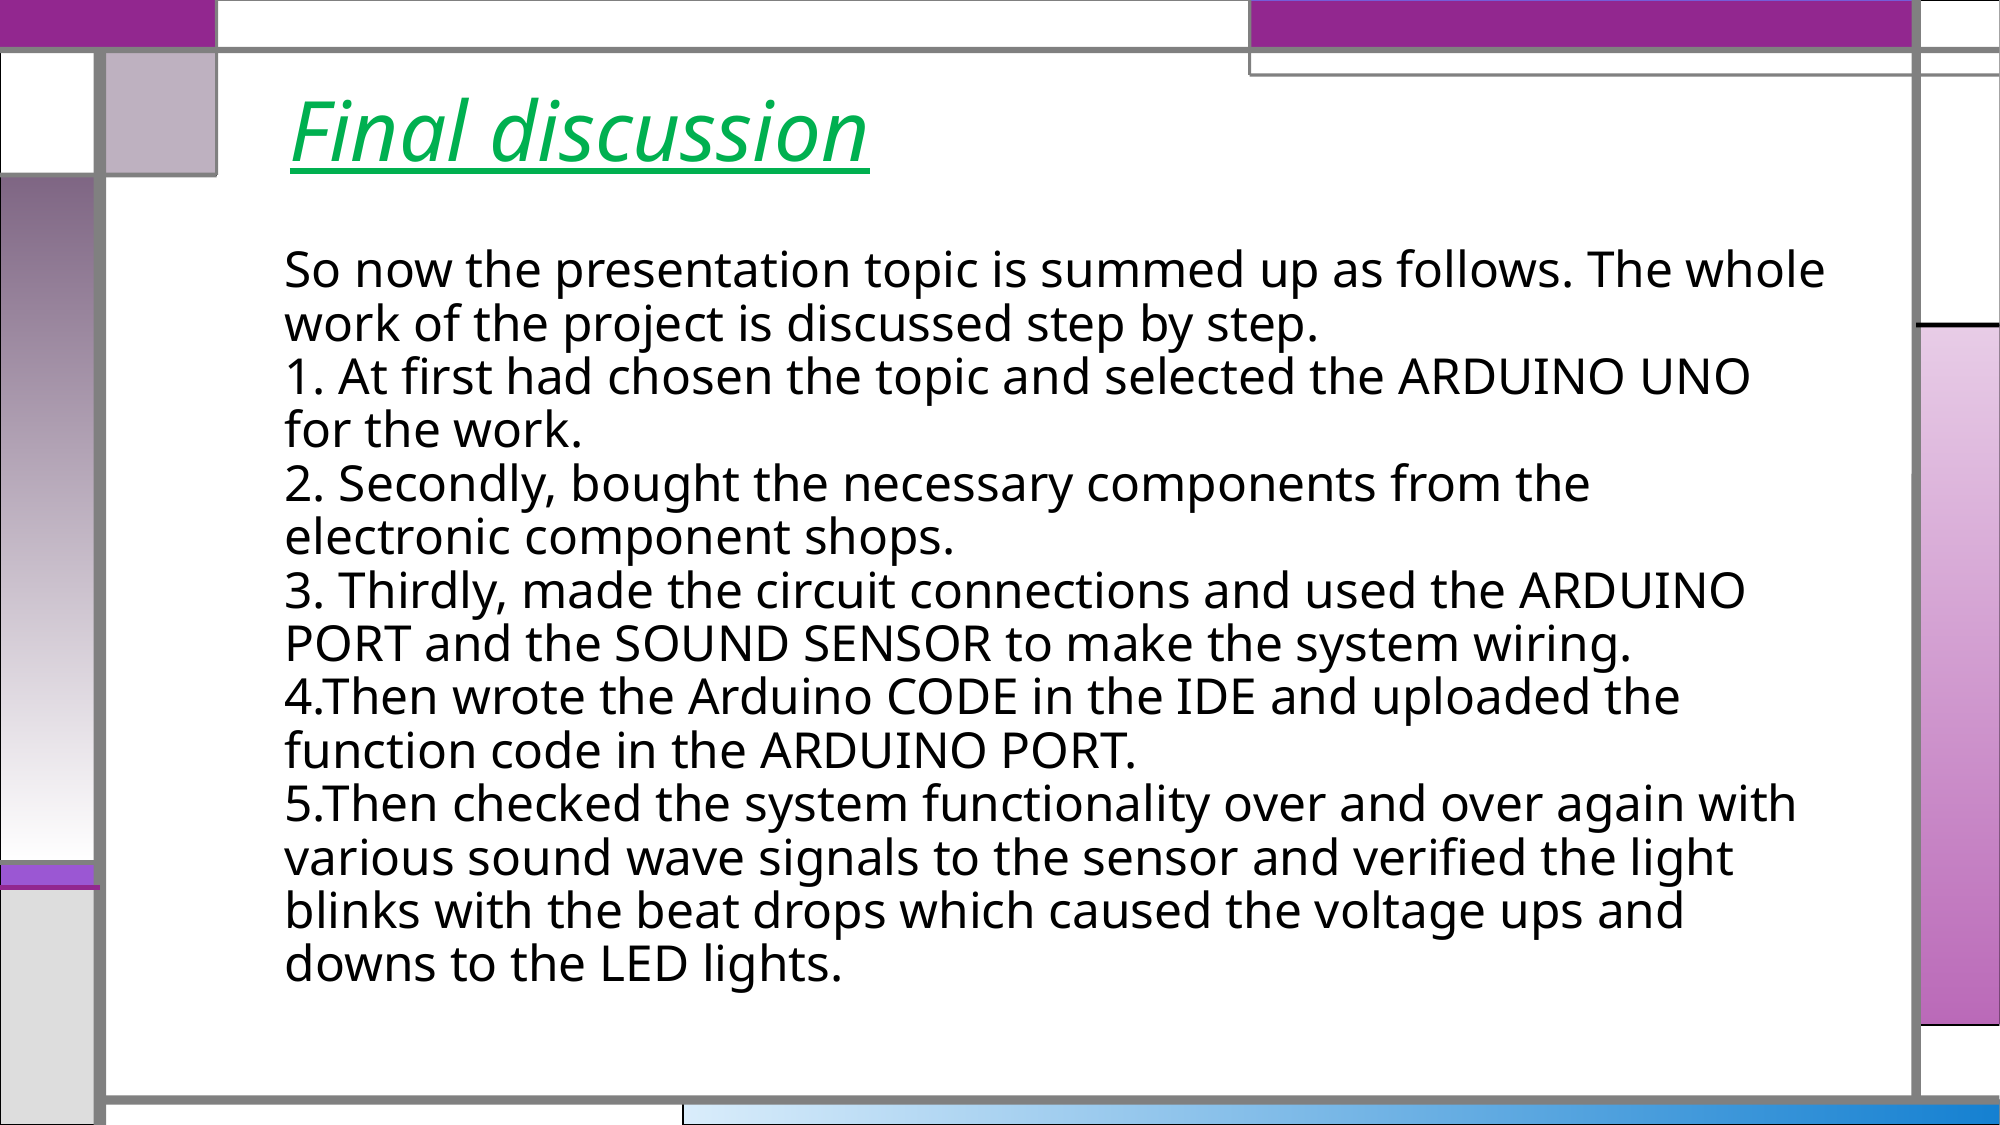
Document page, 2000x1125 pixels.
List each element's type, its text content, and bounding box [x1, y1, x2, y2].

title Final discussion [274, 99, 1850, 188]
list So now the presentation topic is summed up as follows. The whole work of the project is discussed step by step. 1. At first had chosen the topic and selected the ARDUINO UNO for the work. 2. Secondly, bought the necessary components from the electronic component shops. 3. Thirdly, made the circuit connections and used the ARDUINO PORT and the SOUND SENSOR to make the system wiring. 4.Then wrote the Arduino CODE in the IDE and uploaded the function code in the ARDUINO PORT. 5.Then checked the system functionality over and over again with various sound wave signals to the sensor and verified the light blinks with the beat drops which caused the voltage ups and downs to the LED lights. [269, 237, 1845, 1000]
